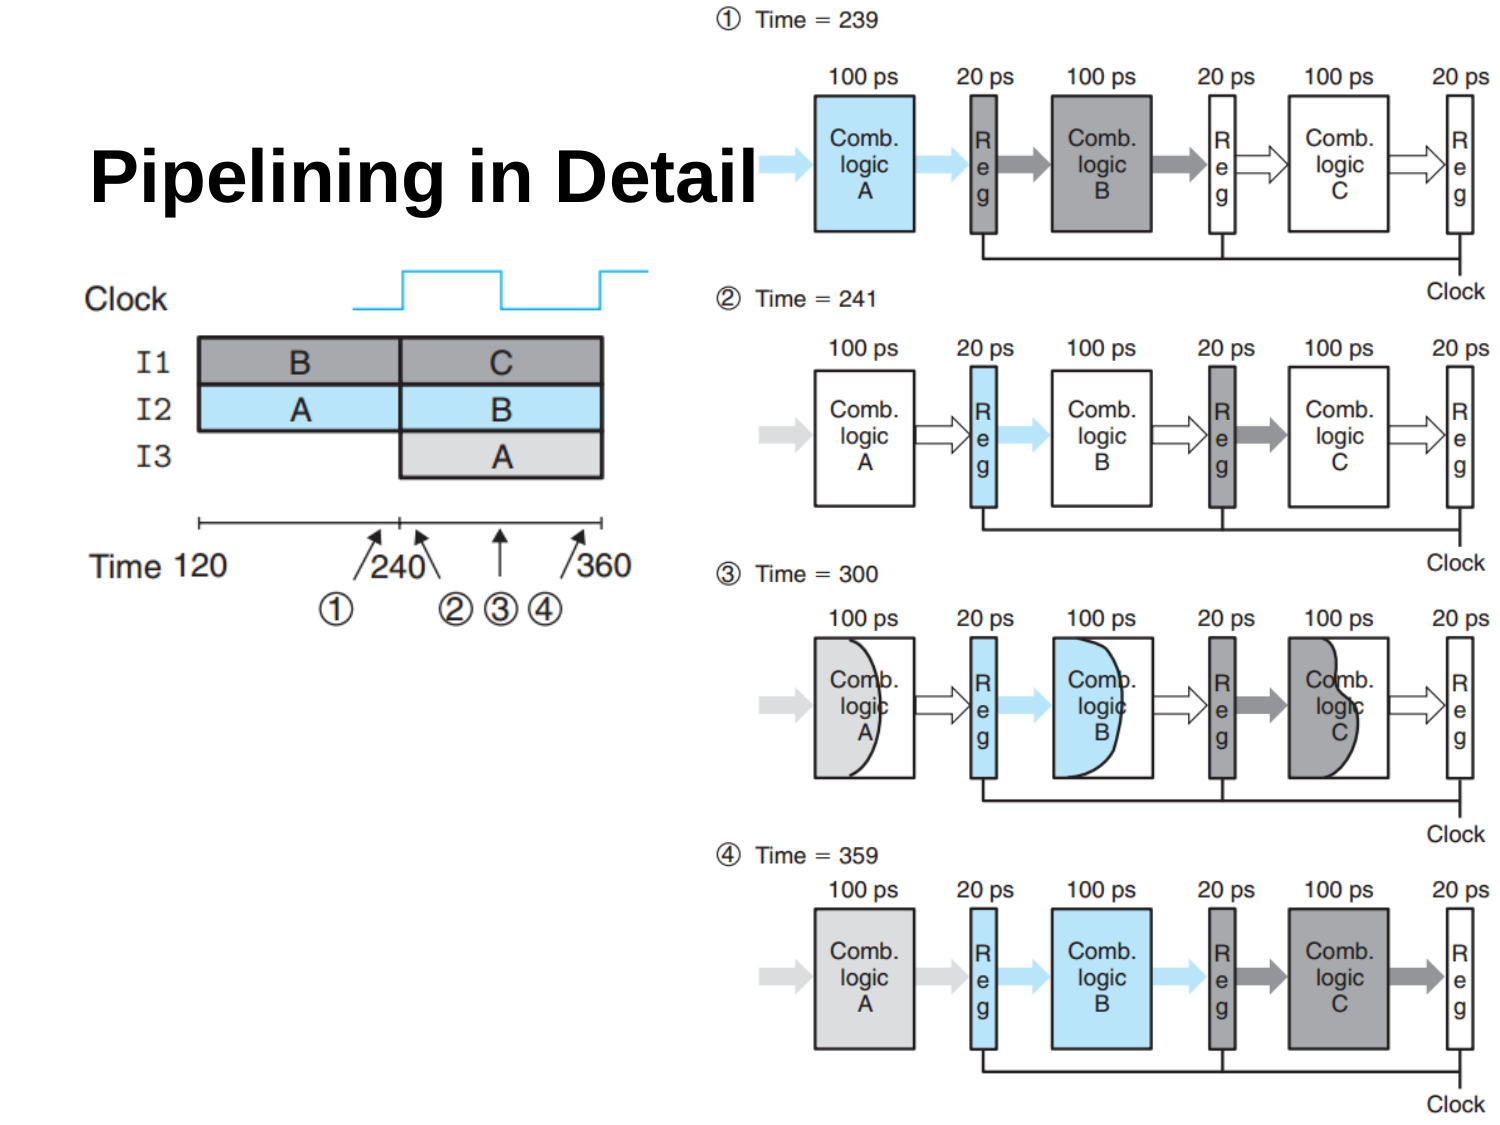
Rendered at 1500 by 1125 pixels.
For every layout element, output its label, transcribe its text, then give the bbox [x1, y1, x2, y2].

text_box [75, 262, 703, 1078]
picture [74, 262, 662, 641]
picture [708, 0, 1500, 1125]
text_box Pipelining in Detail [75, 45, 703, 233]
